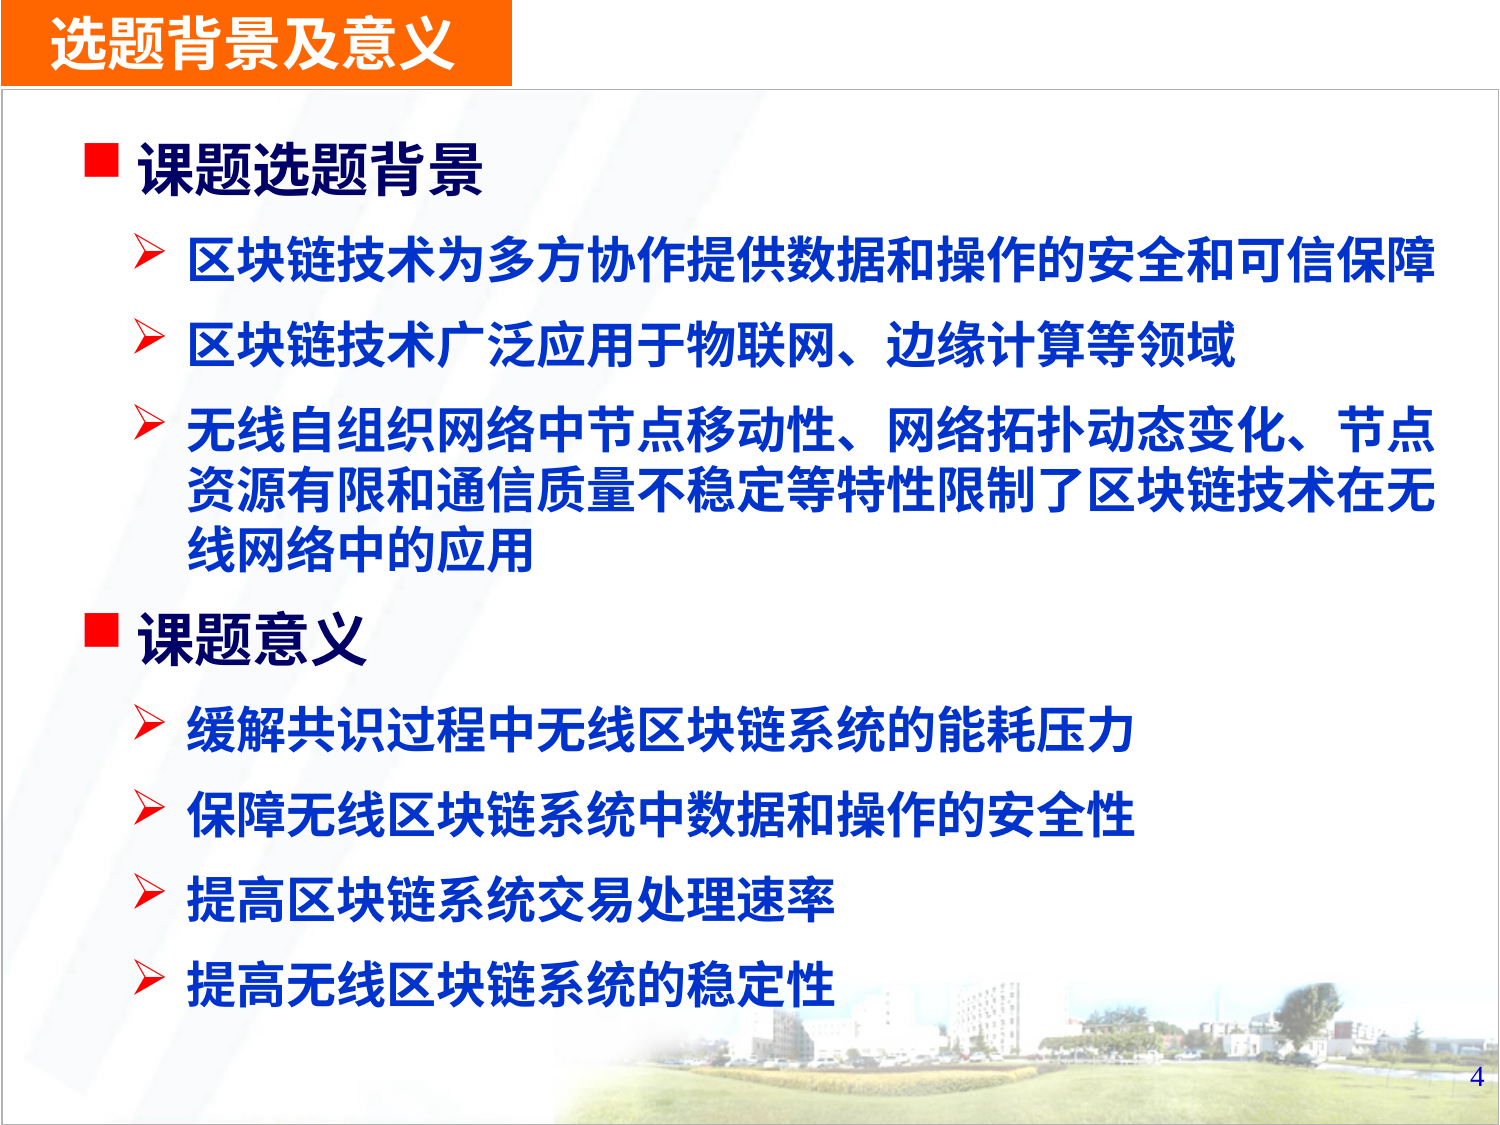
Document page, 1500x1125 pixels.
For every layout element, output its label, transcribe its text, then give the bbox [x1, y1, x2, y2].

list 课题选题背景 区块链技术为多方协作提供数据和操作的安全和可信保障 区块链技术广泛应用于物联网、边缘计算等领域 无线自组织网络中节点移动性、网络拓扑动态变化、节点资源有限和通信质量不稳定等特性限制了区块链技术在无线网络中的应用 课题意义 缓解共识过程中无线区块链系统的能耗压力 保障无线区块链系统中数据和操作的安全性 提高区块链系统交易处理速率 提高无线区块链系统的稳定性 [64, 125, 1471, 1099]
title 选题背景及意义 [1, 0, 512, 86]
picture [3, 90, 1498, 1124]
slide_number 4 [1187, 1049, 1500, 1125]
